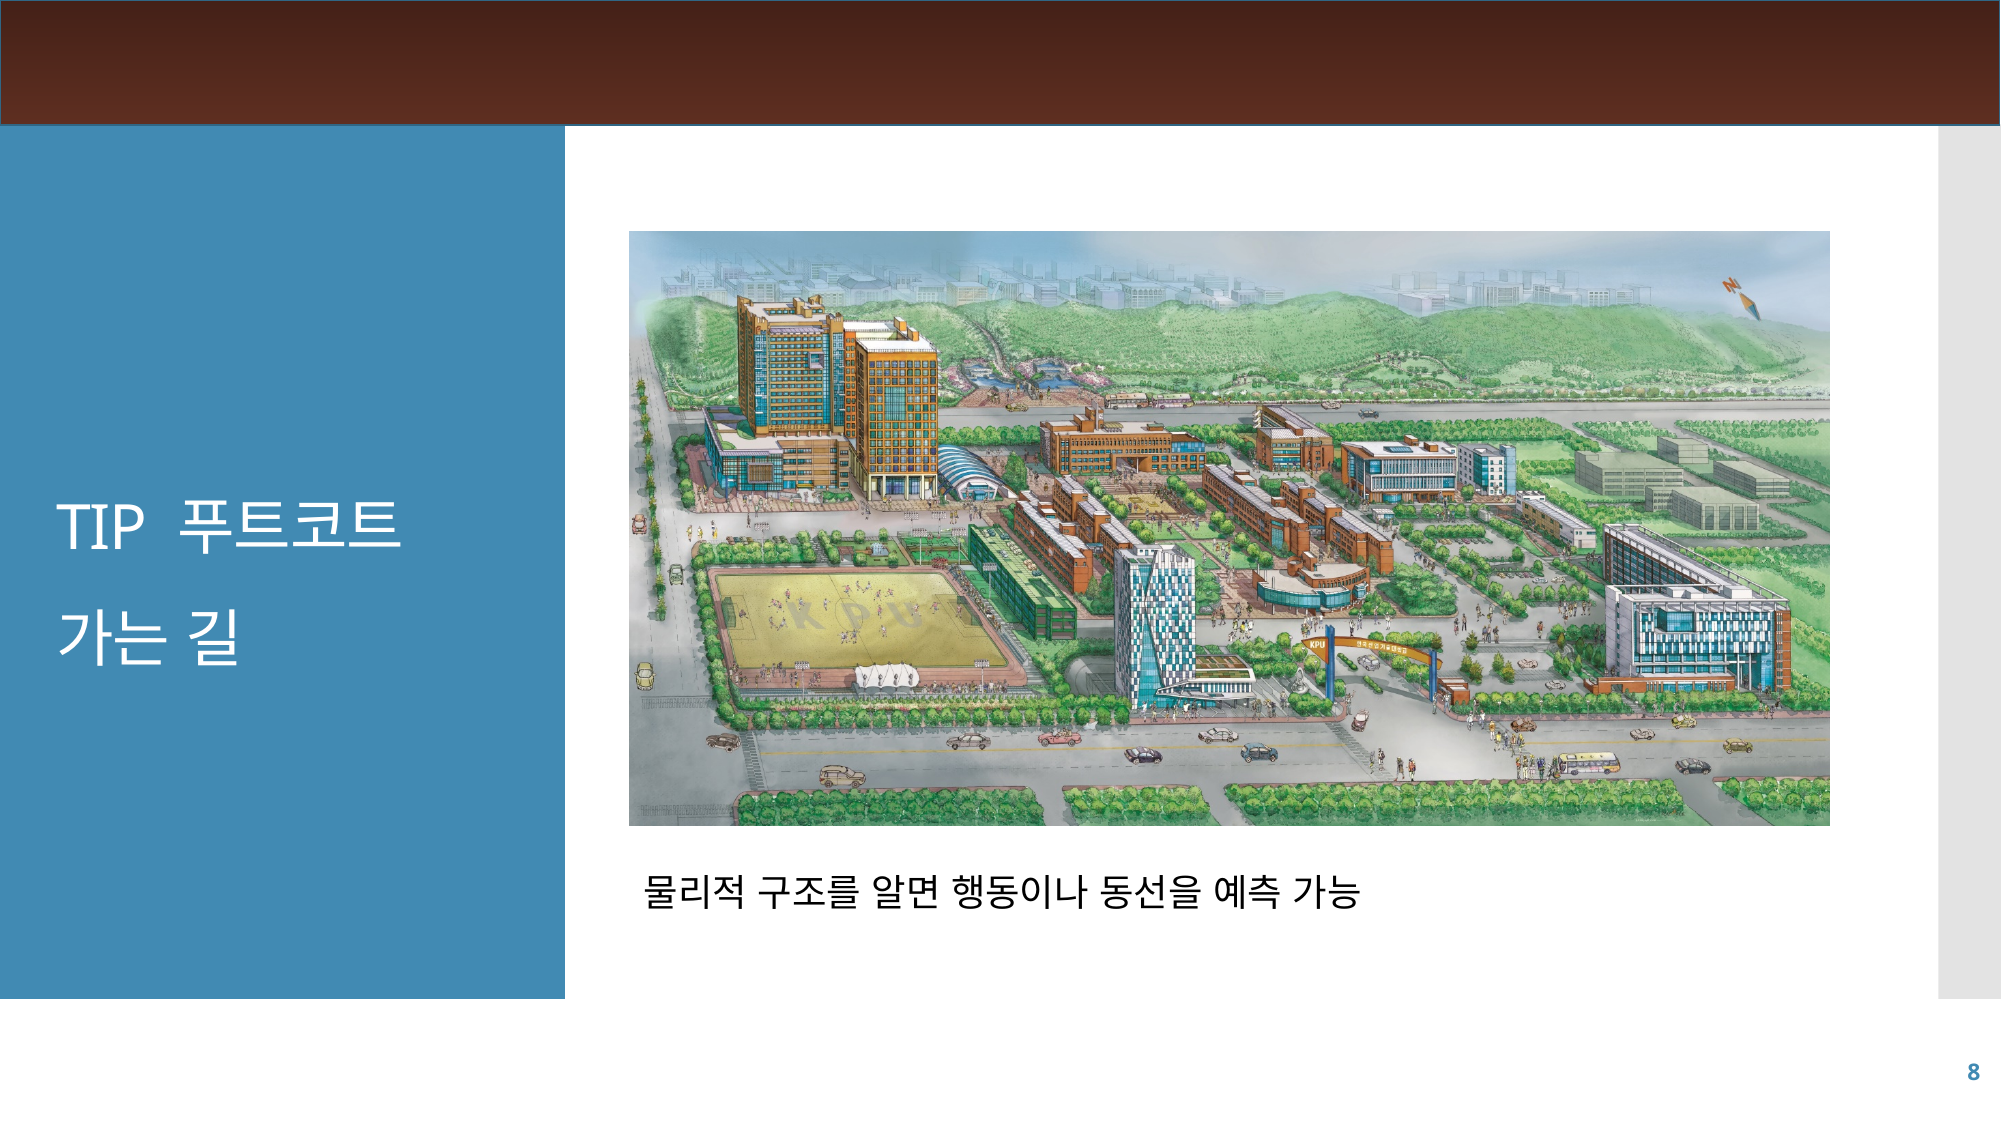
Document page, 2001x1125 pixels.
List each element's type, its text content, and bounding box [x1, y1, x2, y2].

text_box 물리적 구조를 알면 행동이나 동선을 예측 가능 [629, 861, 1877, 922]
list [628, 231, 1830, 827]
text_box [0, 0, 2000, 126]
slide_number 8 [1744, 1042, 1996, 1103]
title TIP 푸트코트 가는 길 [41, 184, 525, 940]
